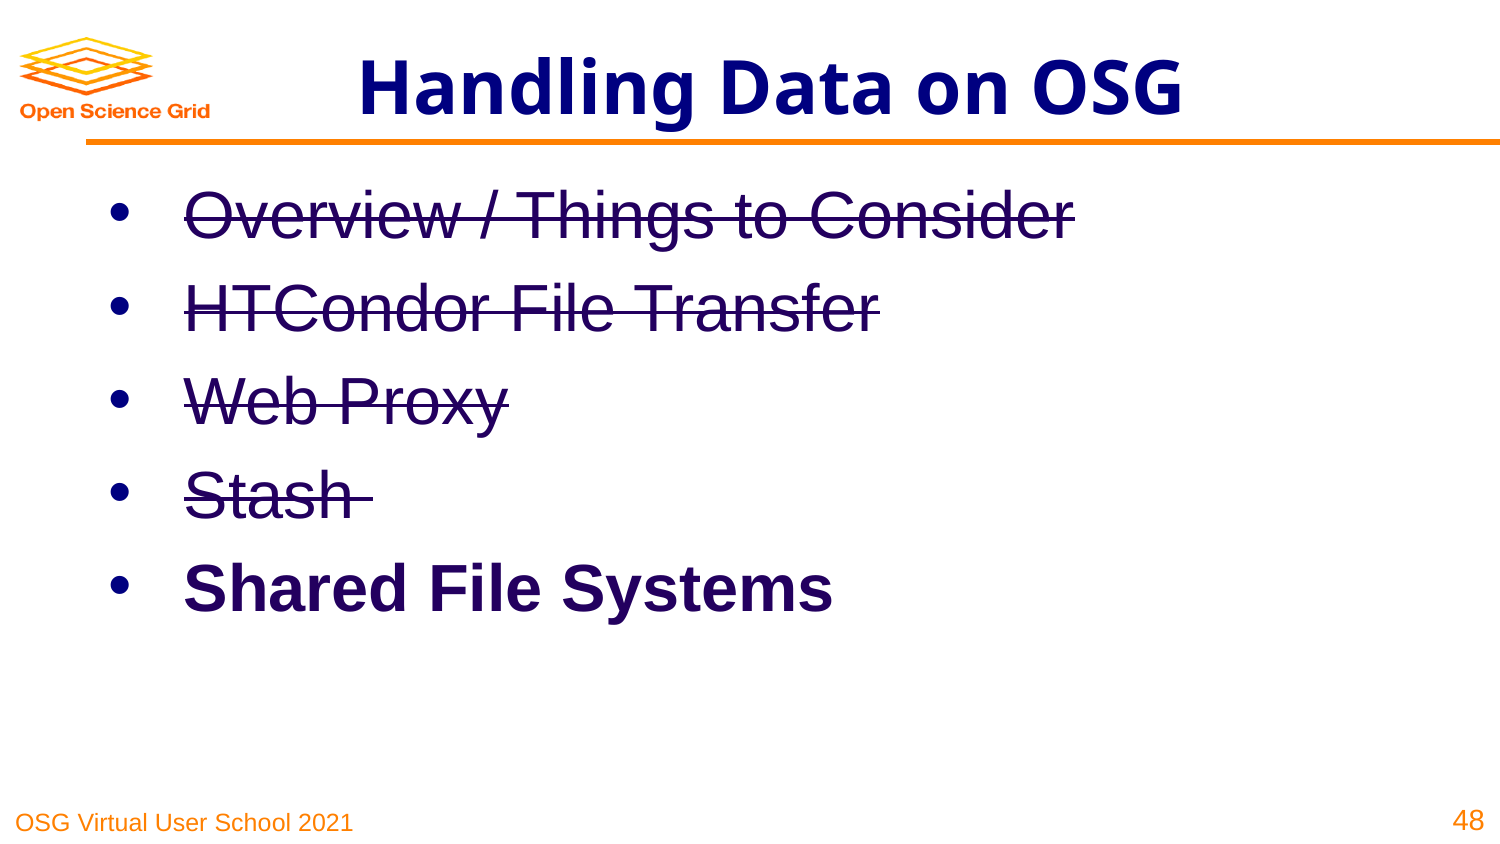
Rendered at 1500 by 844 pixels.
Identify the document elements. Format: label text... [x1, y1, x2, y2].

title Handling Data on OSG [201, 14, 1342, 155]
list Overview / Things to Consider HTCondor File Transfer Web Proxy Stash Shared File Systems [93, 164, 1446, 741]
picture [0, 20, 201, 134]
slide_number 48 [1431, 787, 1500, 844]
